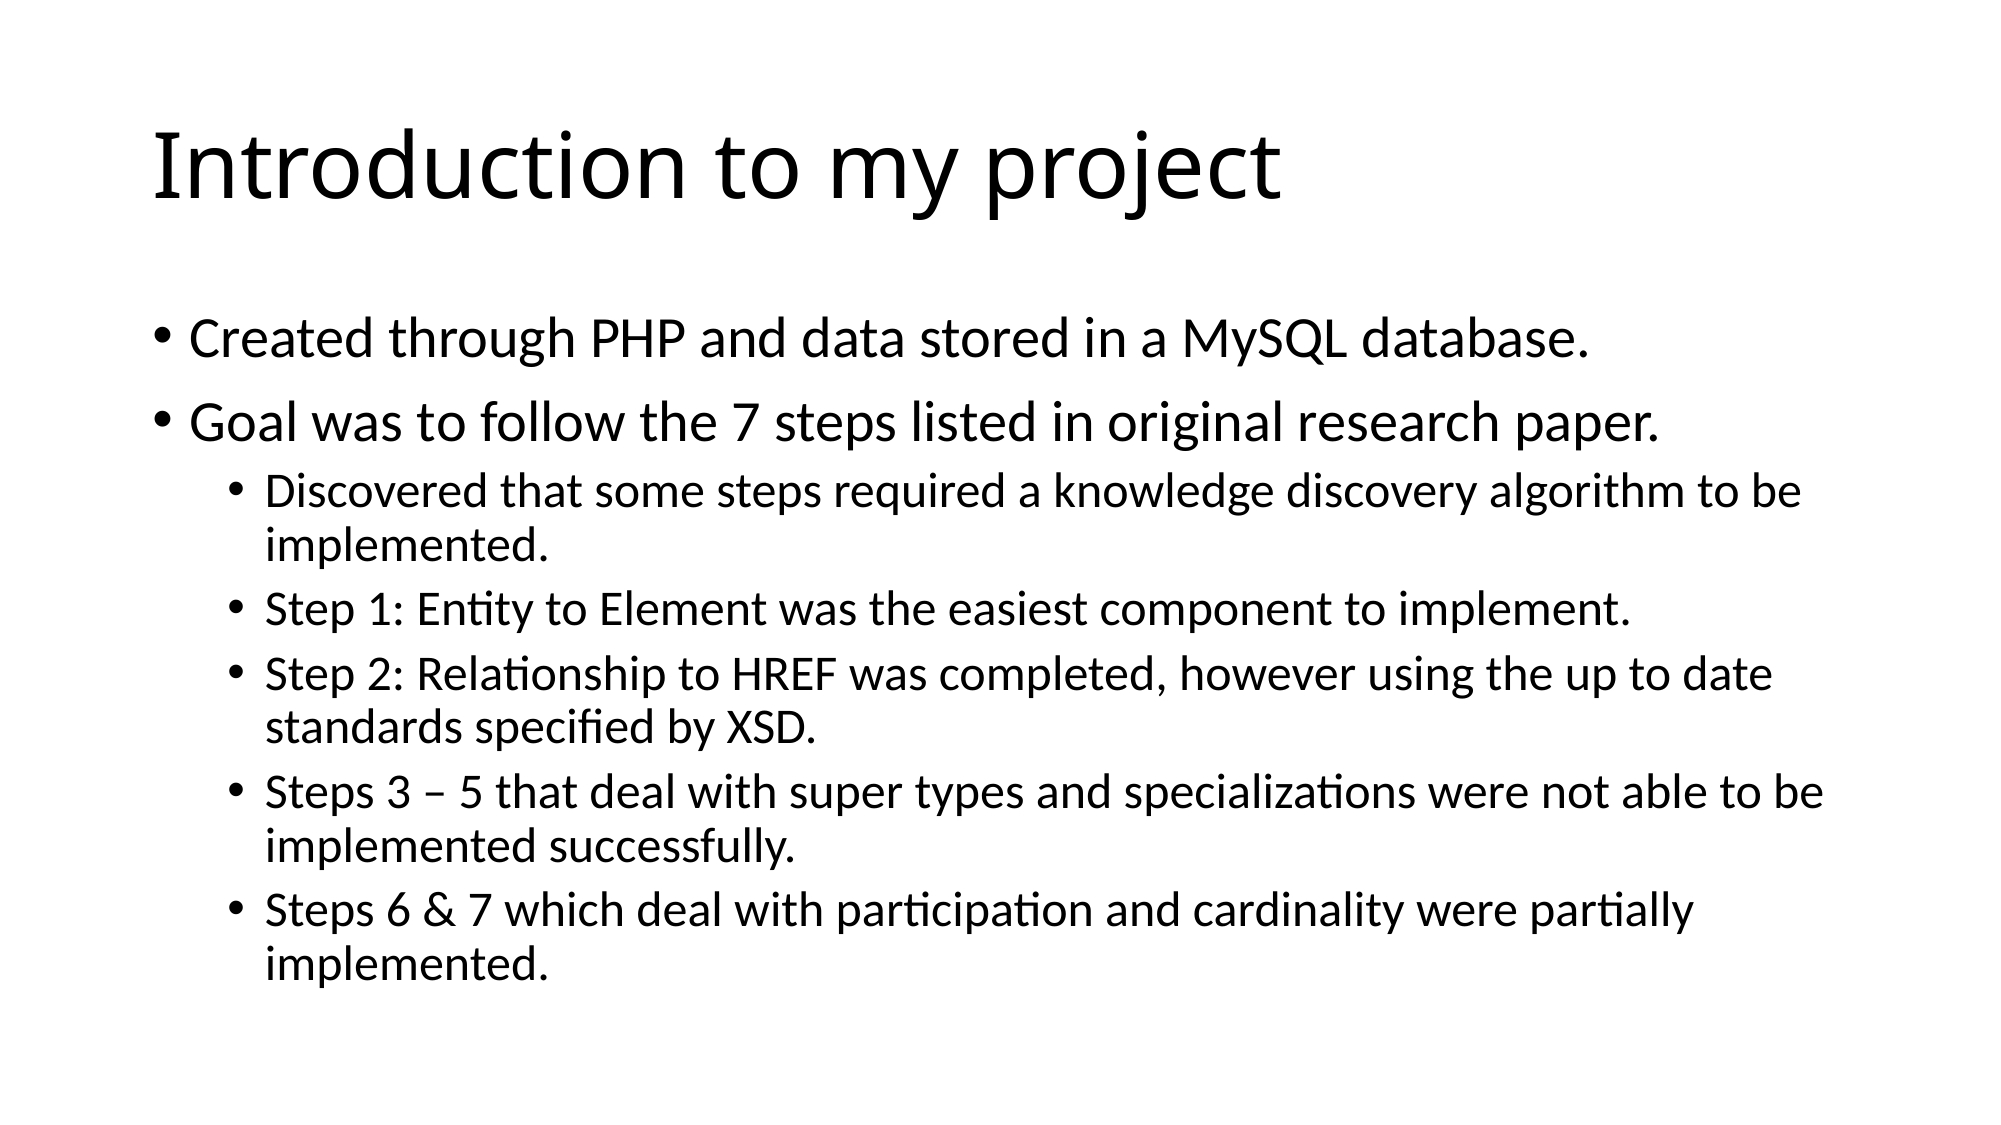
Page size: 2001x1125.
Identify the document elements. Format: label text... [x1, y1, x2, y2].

title Introduction to my project [137, 59, 1863, 278]
list Created through PHP and data stored in a MySQL database. Goal was to follow the 7 steps listed in original research paper. Discovered that some steps required a knowledge discovery algorithm to be implemented. Step 1: Entity to Element was the easiest component to implement. Step 2: Relationship to HREF was completed, however using the up to date standards specified by XSD. Steps 3 – 5 that deal with super types and specializations were not able to be implemented successfully. Steps 6 & 7 which deal with participation and cardinality were partially implemented. [137, 299, 1863, 1014]
